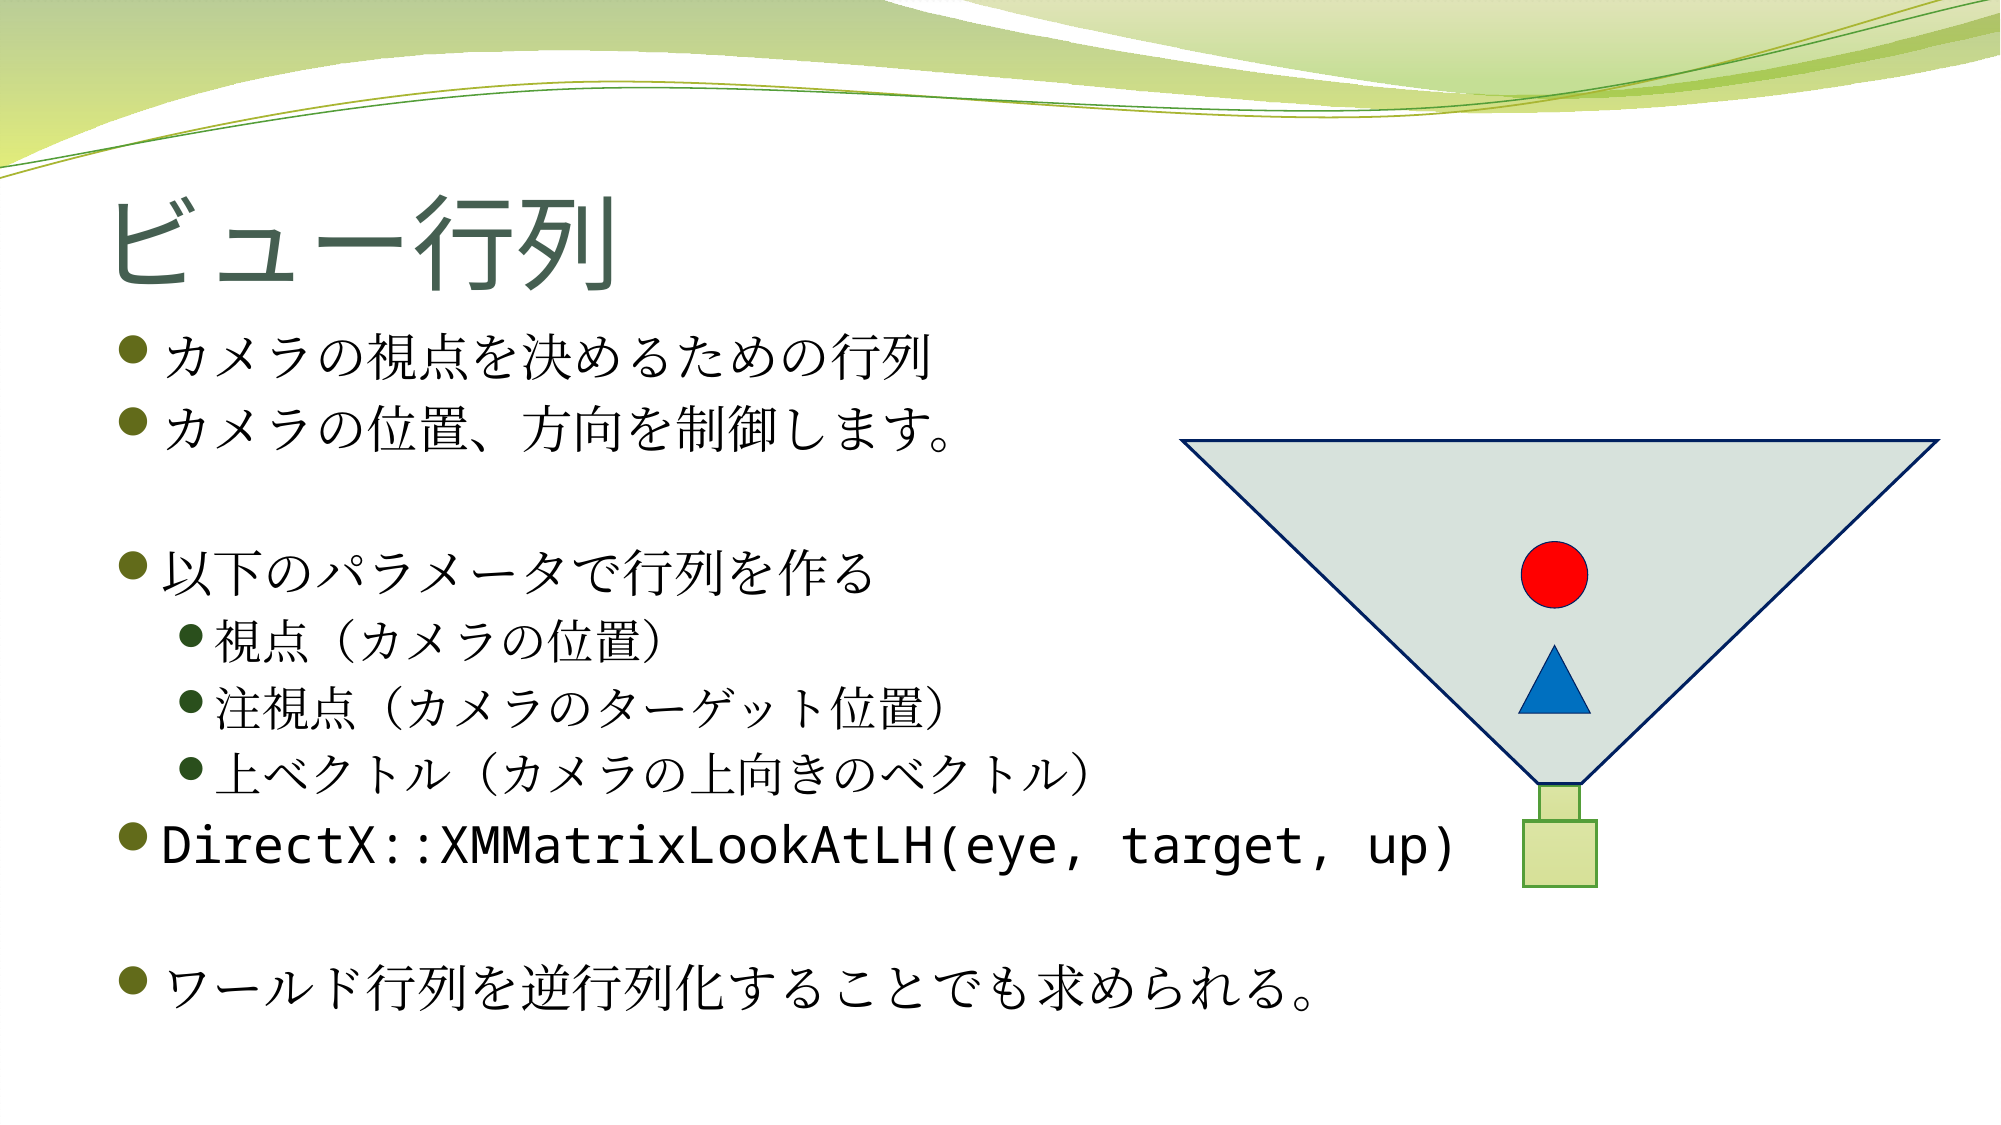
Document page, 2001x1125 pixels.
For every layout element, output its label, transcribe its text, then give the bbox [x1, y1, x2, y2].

text_box [1517, 644, 1592, 714]
text_box [1523, 821, 1597, 887]
text_box [1181, 440, 1939, 785]
list カメラの視点を決めるための行列 カメラの位置、方向を制御します。 以下のパラメータで行列を作る 視点（カメラの位置） 注視点（カメラのターゲット位置） 上ベクトル（カメラの上向きのベクトル） DirectX::XMMatrixLookAtLH(eye, target, up) ワールド行列を逆行列化することでも求められる。 [99, 317, 1900, 1030]
title ビュー行列 [99, 115, 1900, 303]
text_box [1520, 541, 1589, 609]
text_box [1539, 785, 1580, 822]
